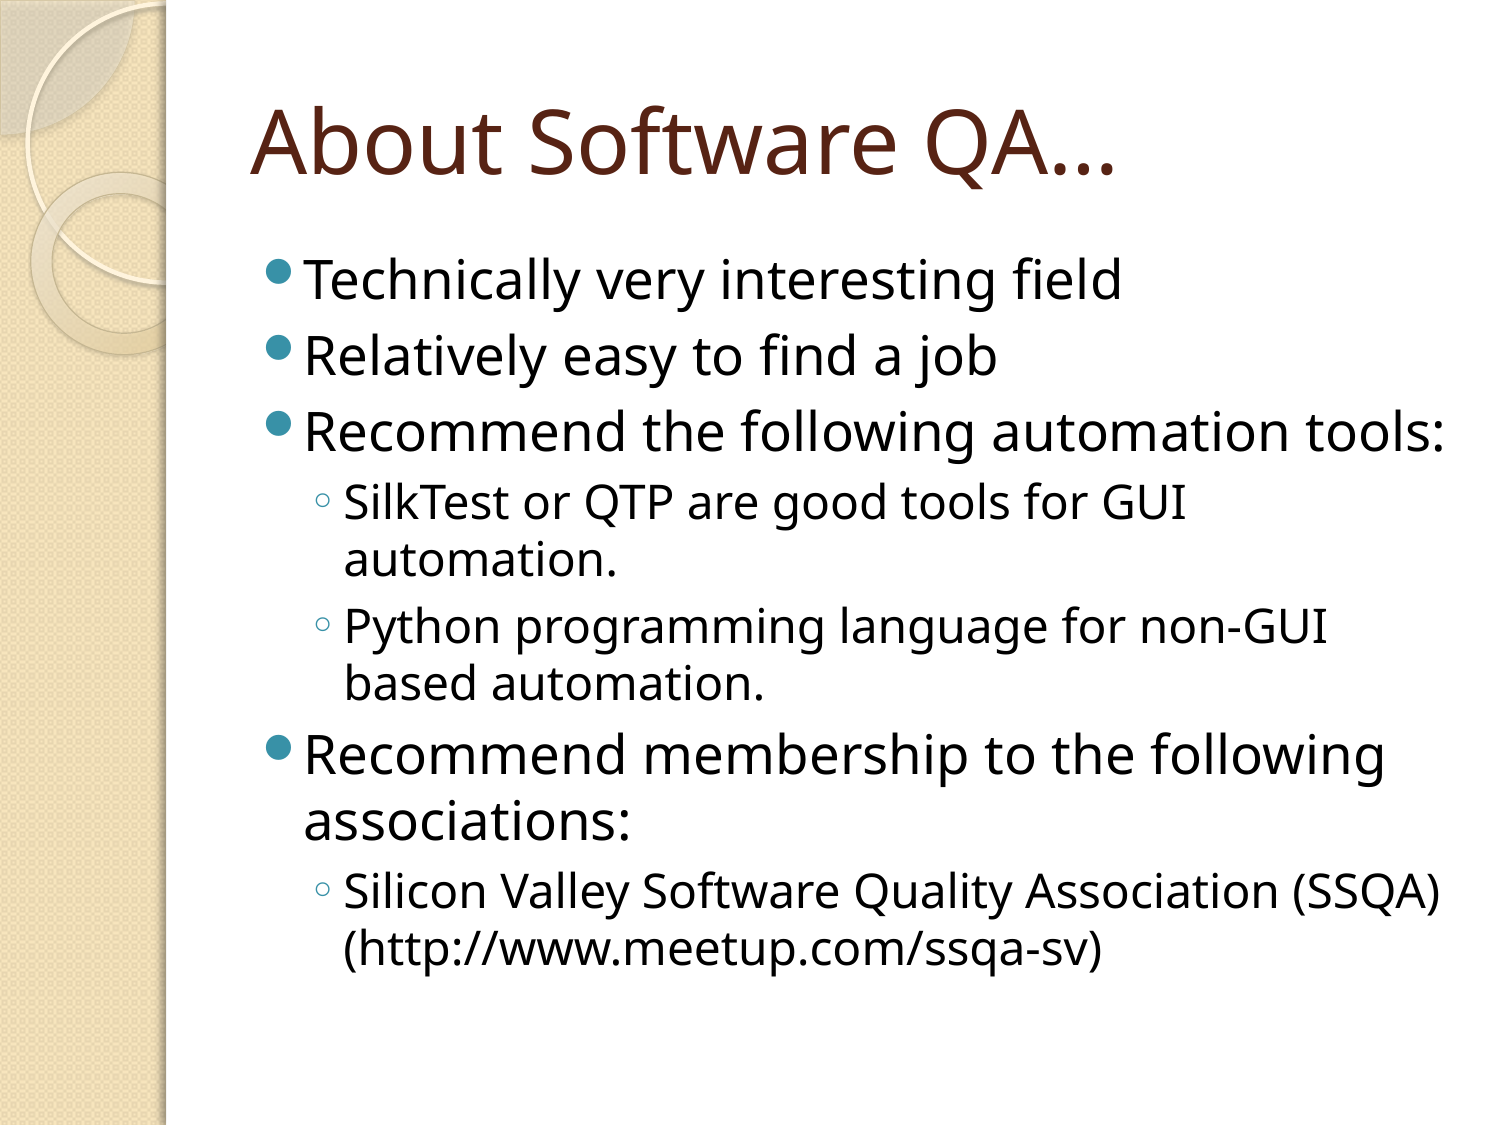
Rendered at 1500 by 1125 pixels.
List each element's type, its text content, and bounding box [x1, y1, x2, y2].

list Technically very interesting field Relatively easy to find a job Recommend the following automation tools: SilkTest or QTP are good tools for GUI automation. Python programming language for non-GUI based automation. Recommend membership to the following associations: Silicon Valley Software Quality Association (SSQA) (http://www.meetup.com/ssqa-sv) [235, 237, 1466, 1025]
title About Software QA… [235, 45, 1466, 233]
